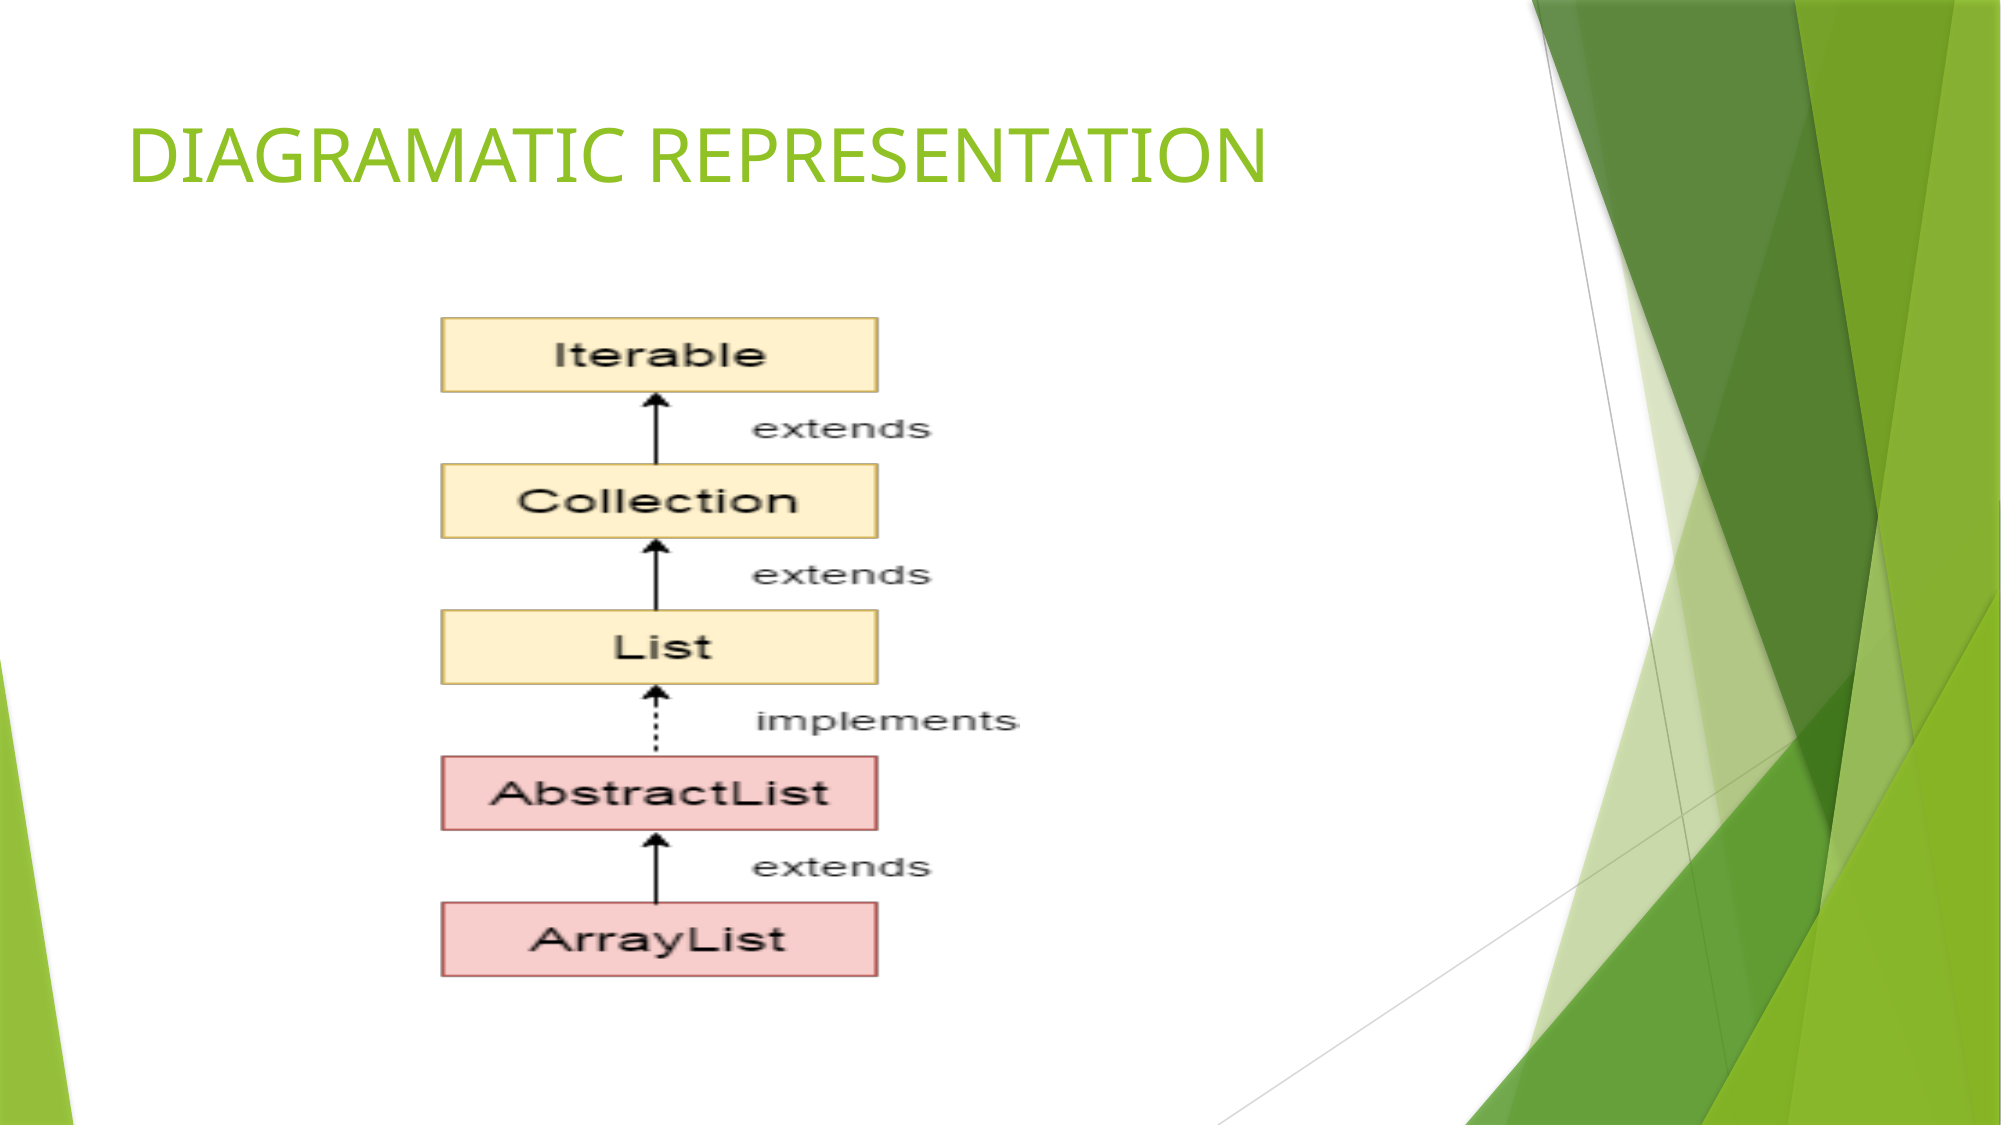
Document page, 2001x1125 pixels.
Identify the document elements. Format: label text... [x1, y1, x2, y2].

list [438, 316, 1021, 979]
title DIAGRAMATIC REPRESENTATION [111, 99, 1522, 317]
